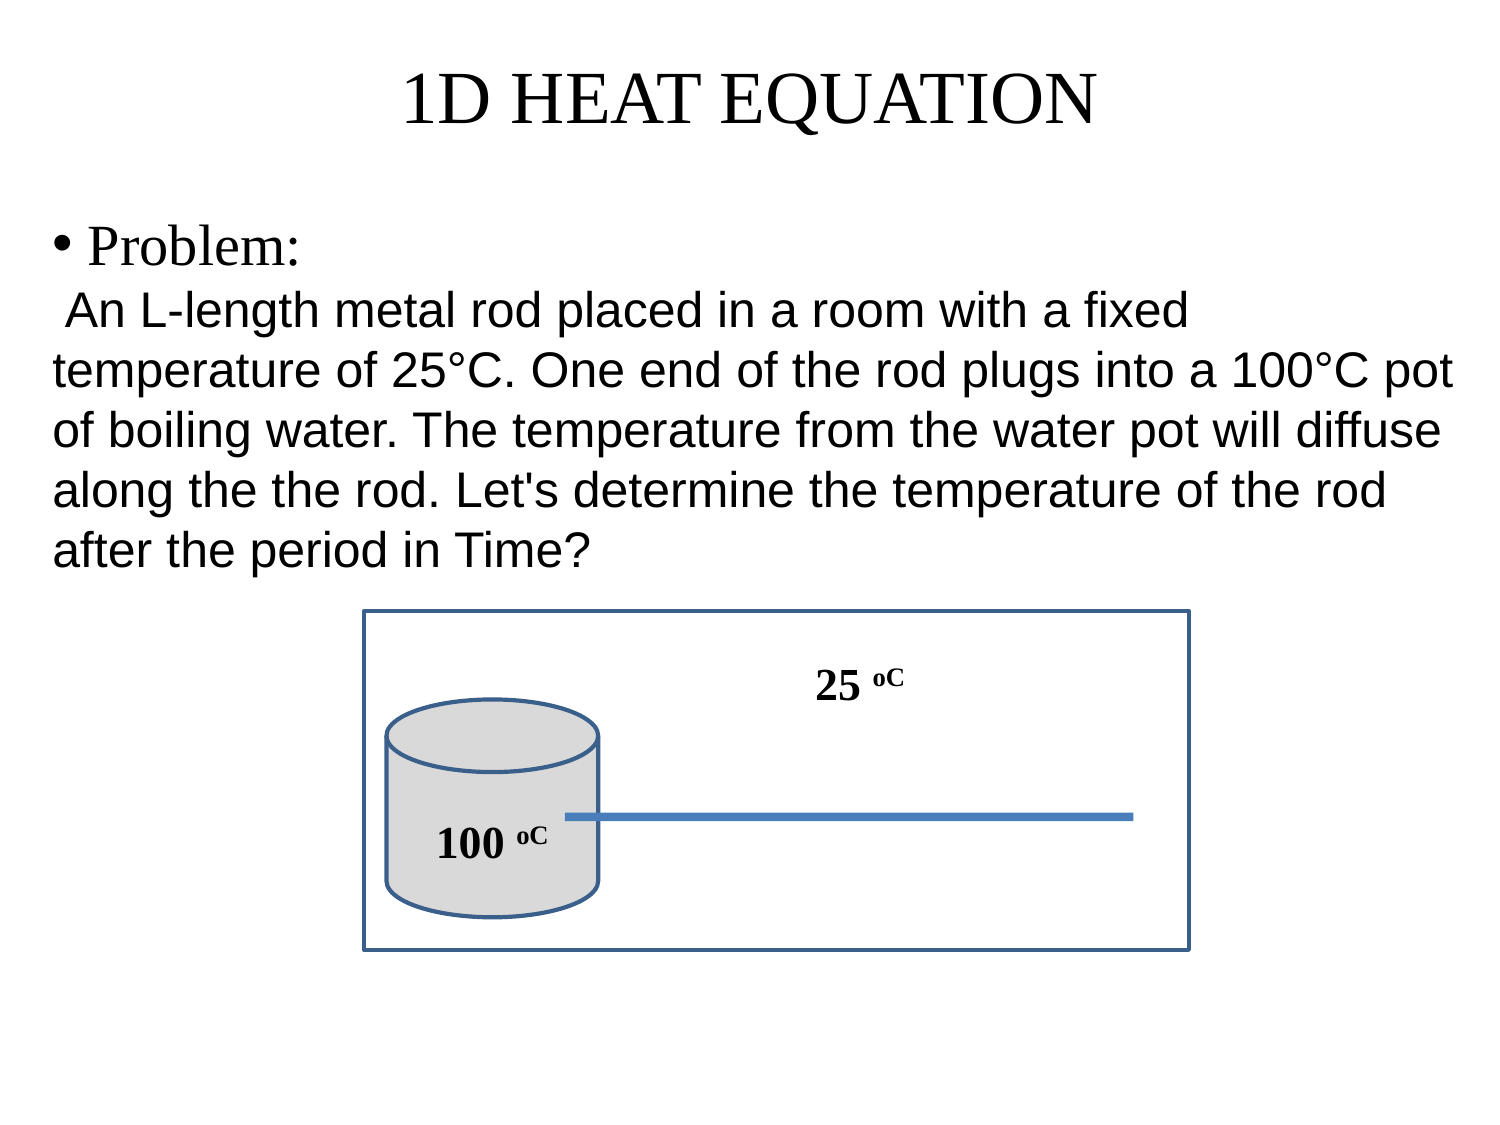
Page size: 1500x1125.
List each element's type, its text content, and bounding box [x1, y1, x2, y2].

text_box [364, 611, 1189, 950]
text_box 100 oC [408, 805, 576, 875]
text_box Problem: An L-length metal rod placed in a room with a fixed temperature of 25°C. One end of the rod plugs into a 100°C pot of boiling water. The temperature from the water pot will diffuse along the the rod. Let's determine the temperature of the rod after the period in Time? [37, 200, 1475, 1063]
text_box 1D HEAT EQUATION [74, 12, 1425, 175]
text_box 25 oC [776, 647, 944, 717]
